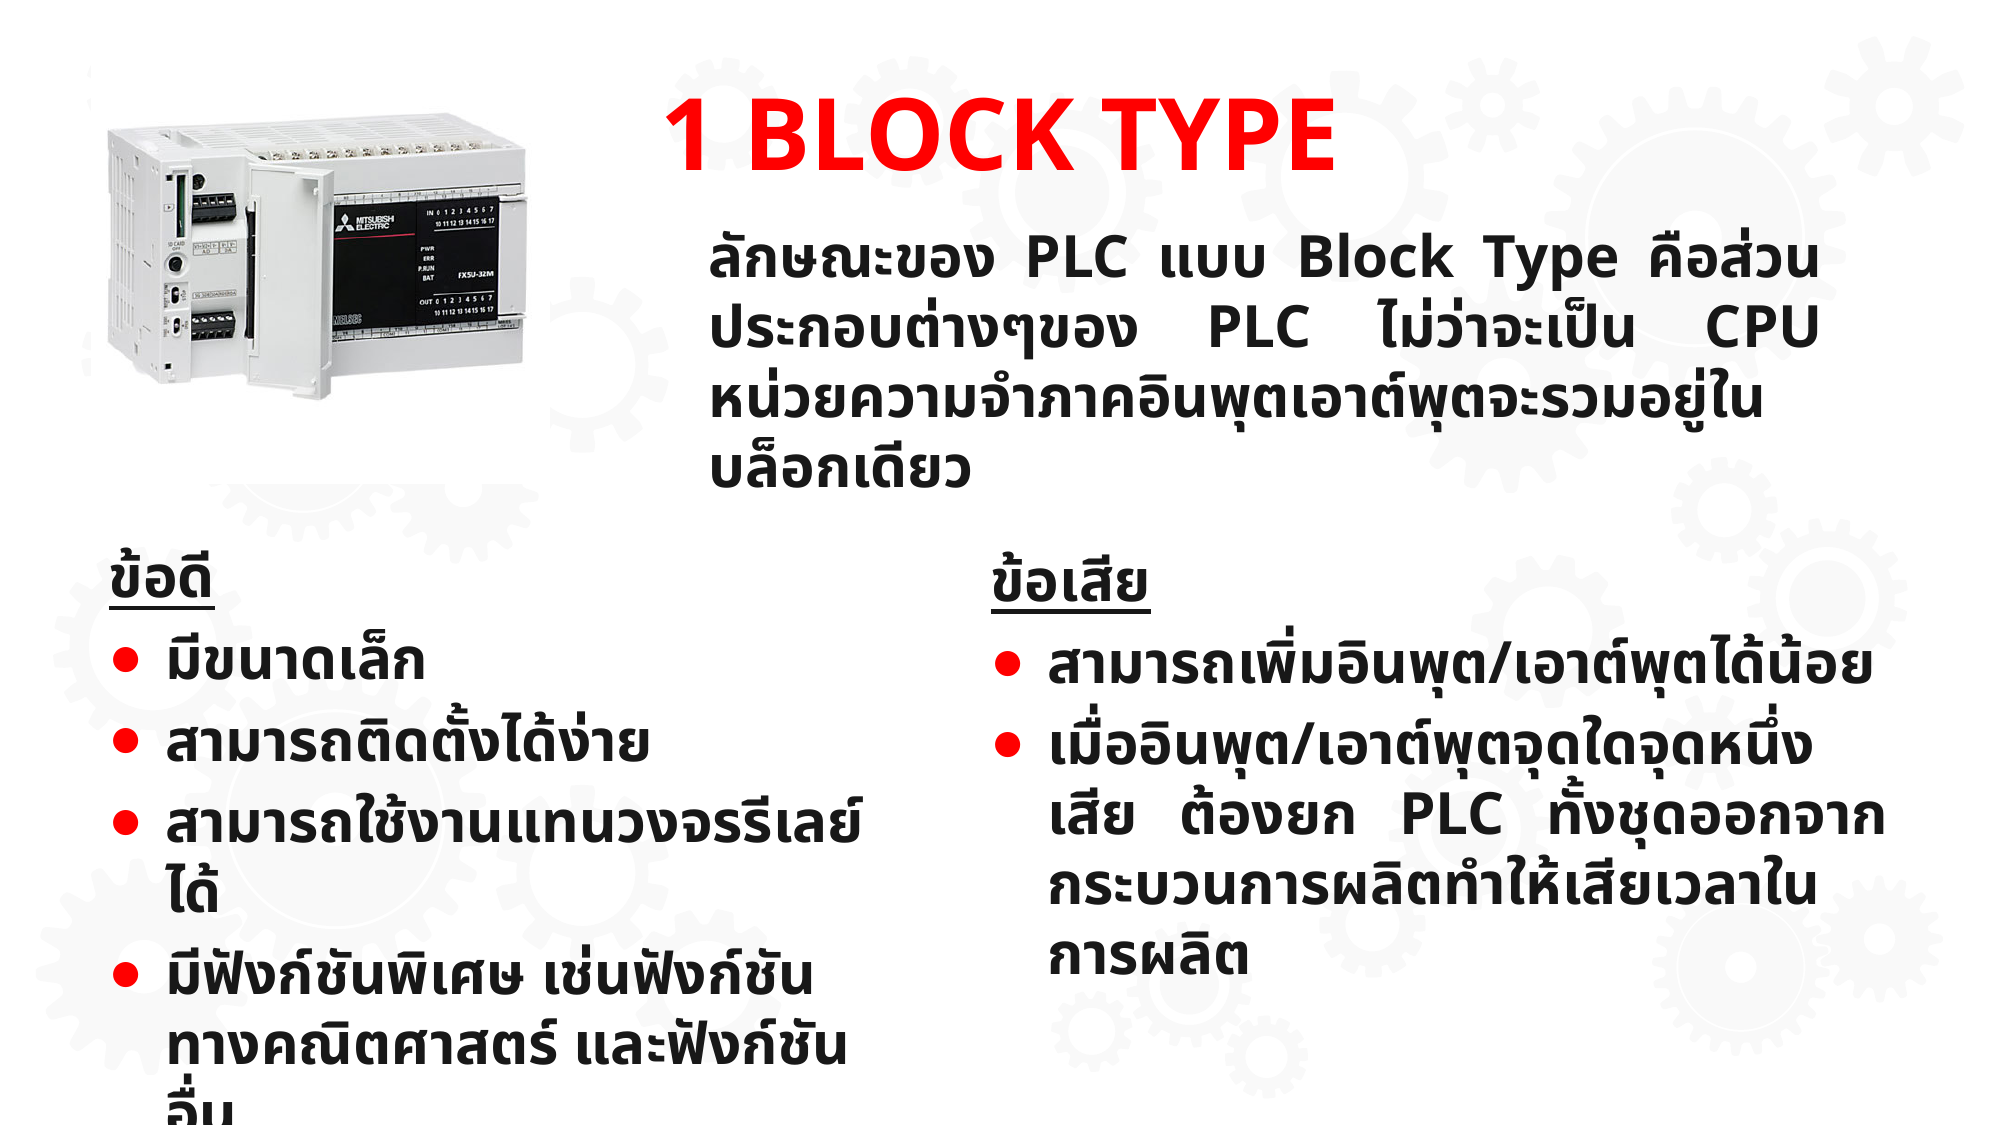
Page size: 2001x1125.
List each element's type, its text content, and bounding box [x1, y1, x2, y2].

text_box ลักษณะของ PLC แบบ Block Type คือส่วนประกอบต่างๆของ PLC ไม่ว่าจะเป็น CPU หน่วยความจำภาคอินพุตเอาต์พุตจะรวมอยู่ในบล็อกเดียว [693, 211, 1838, 507]
text_box ข้อดี มีขนาดเล็ก สามารถติดตั้งได้ง่าย สามารถใช้งานแทนวงจรรีเลย์ได้ มีฟังก์ชันพิเศษ เช่นฟังก์ชันทางคณิตศาสตร์ และฟังก์ชันอื่น [93, 532, 888, 1125]
text_box ข้อเสีย สามารถเพิ่มอินพุต/เอาต์พุตได้น้อย เมื่ออินพุต/เอาต์พุตจุดใดจุดหนึ่งเสีย ต้องยก PLC ทั้งชุดออกจากกระบวนการผลิตทำให้เสียเวลาในการผลิต [975, 535, 1903, 947]
text_box 1 BLOCK TYPE [568, 63, 1432, 176]
picture [91, 25, 551, 485]
